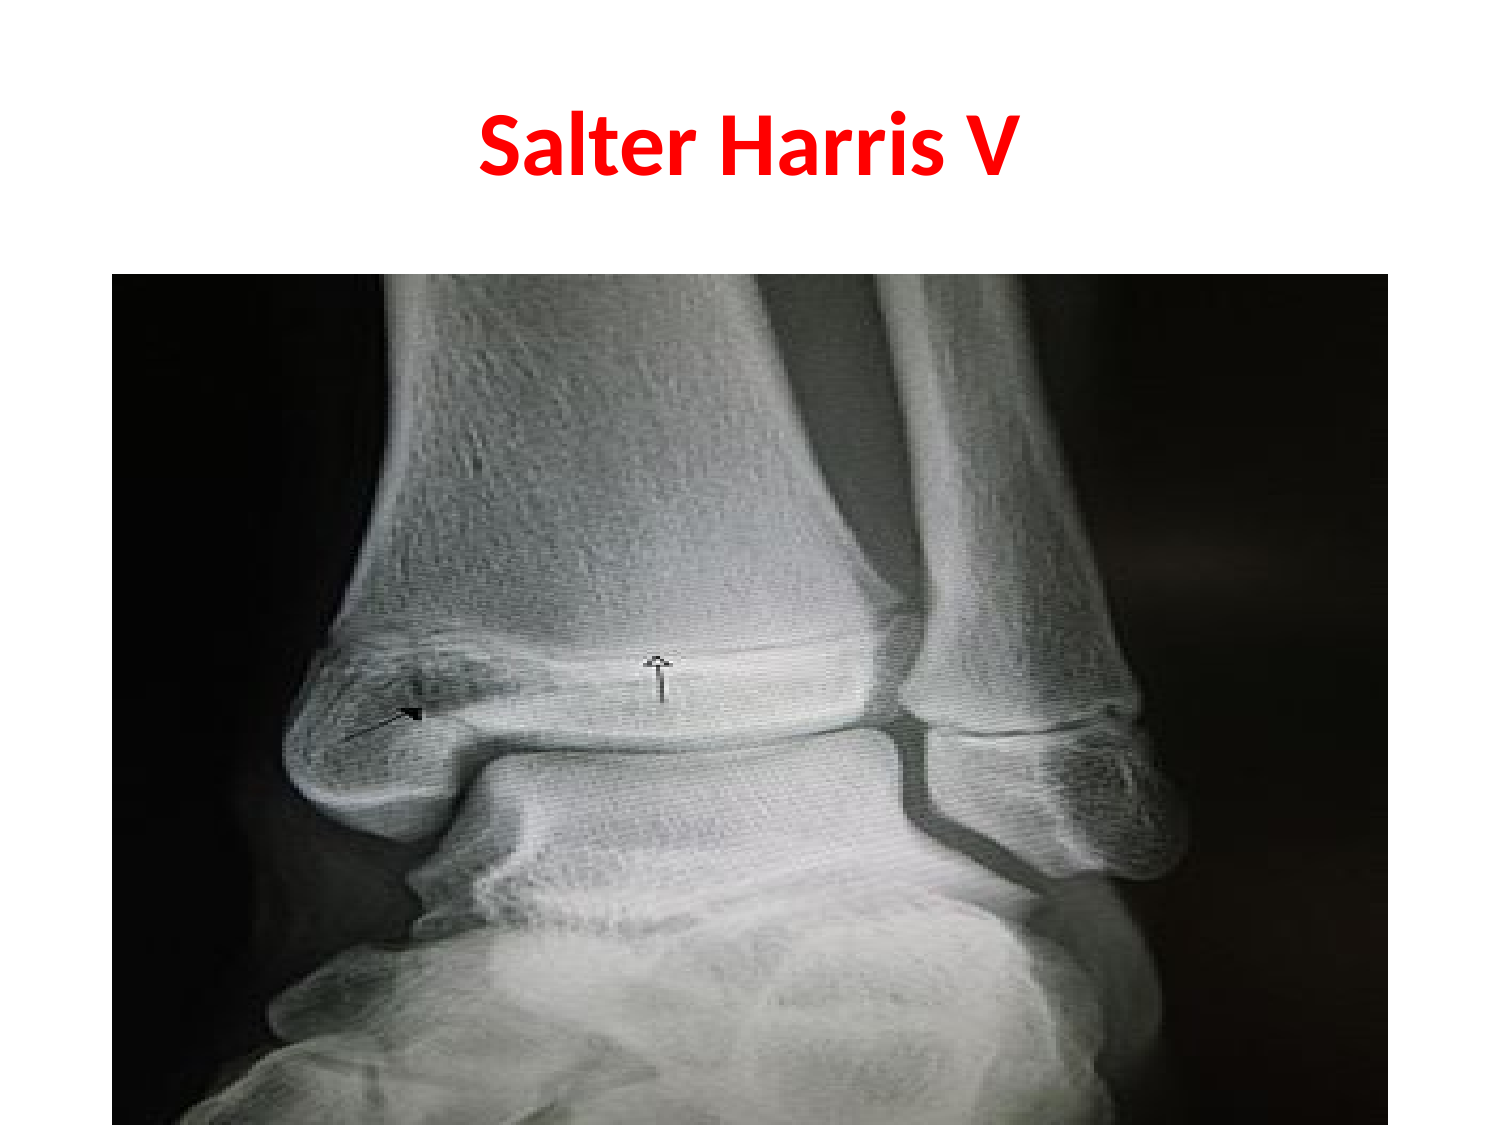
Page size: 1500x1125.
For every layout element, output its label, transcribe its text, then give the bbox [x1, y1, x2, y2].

title Salter Harris V [75, 45, 1425, 233]
picture [112, 274, 1388, 1125]
